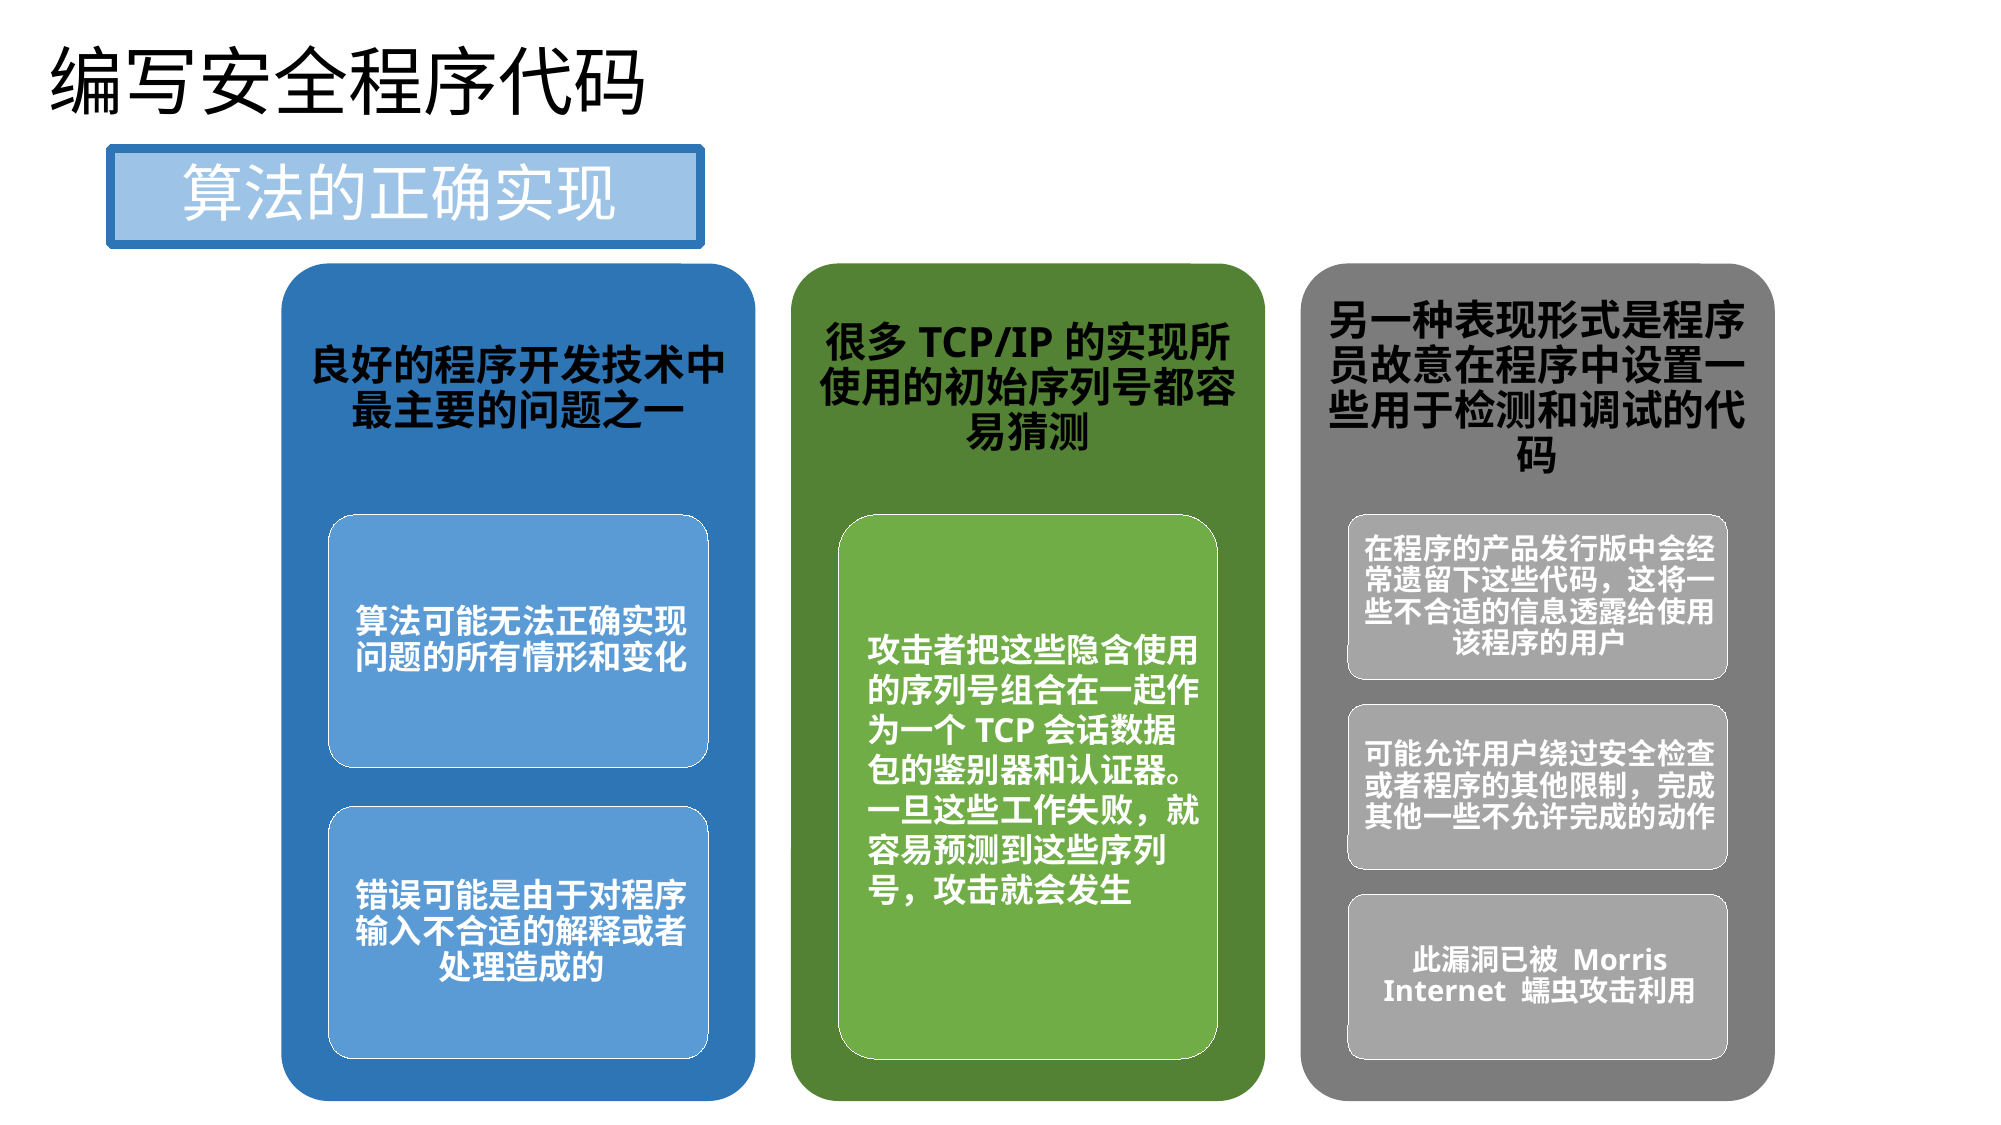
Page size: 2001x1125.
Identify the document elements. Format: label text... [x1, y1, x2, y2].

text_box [281, 263, 1775, 1101]
text_box 算法的正确实现 [110, 148, 701, 245]
text_box 编写安全程序代码 [31, 0, 919, 160]
